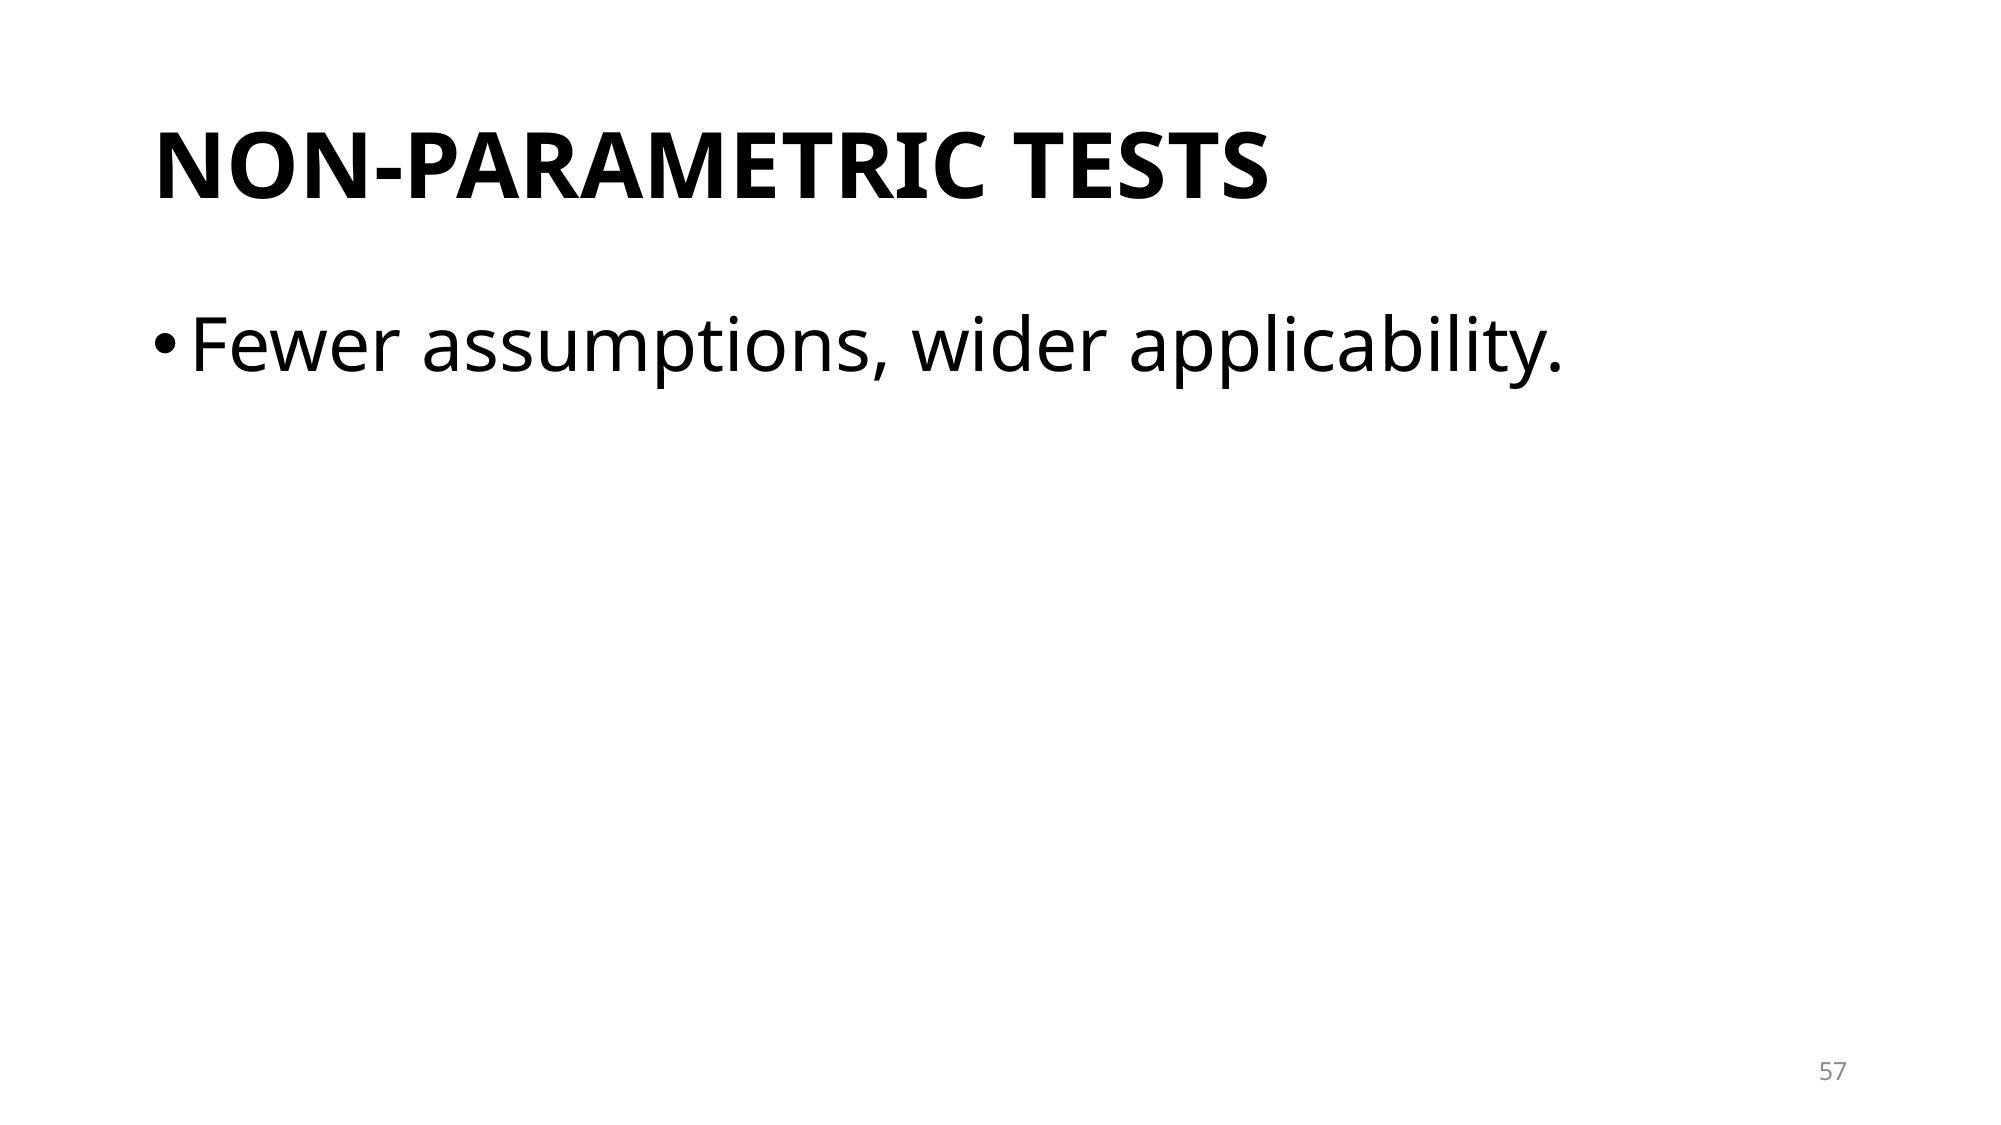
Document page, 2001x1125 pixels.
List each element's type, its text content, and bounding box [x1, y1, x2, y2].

title NON-PARAMETRIC TESTS [137, 59, 1863, 278]
list Fewer assumptions, wider applicability. This comes with the cost: when parametric tests are applicable, non-parametric ones have less power a larger sample size can be required to draw conclusions with the same degree of confidence. [137, 299, 1863, 1014]
slide_number 57 [1412, 1042, 1863, 1103]
